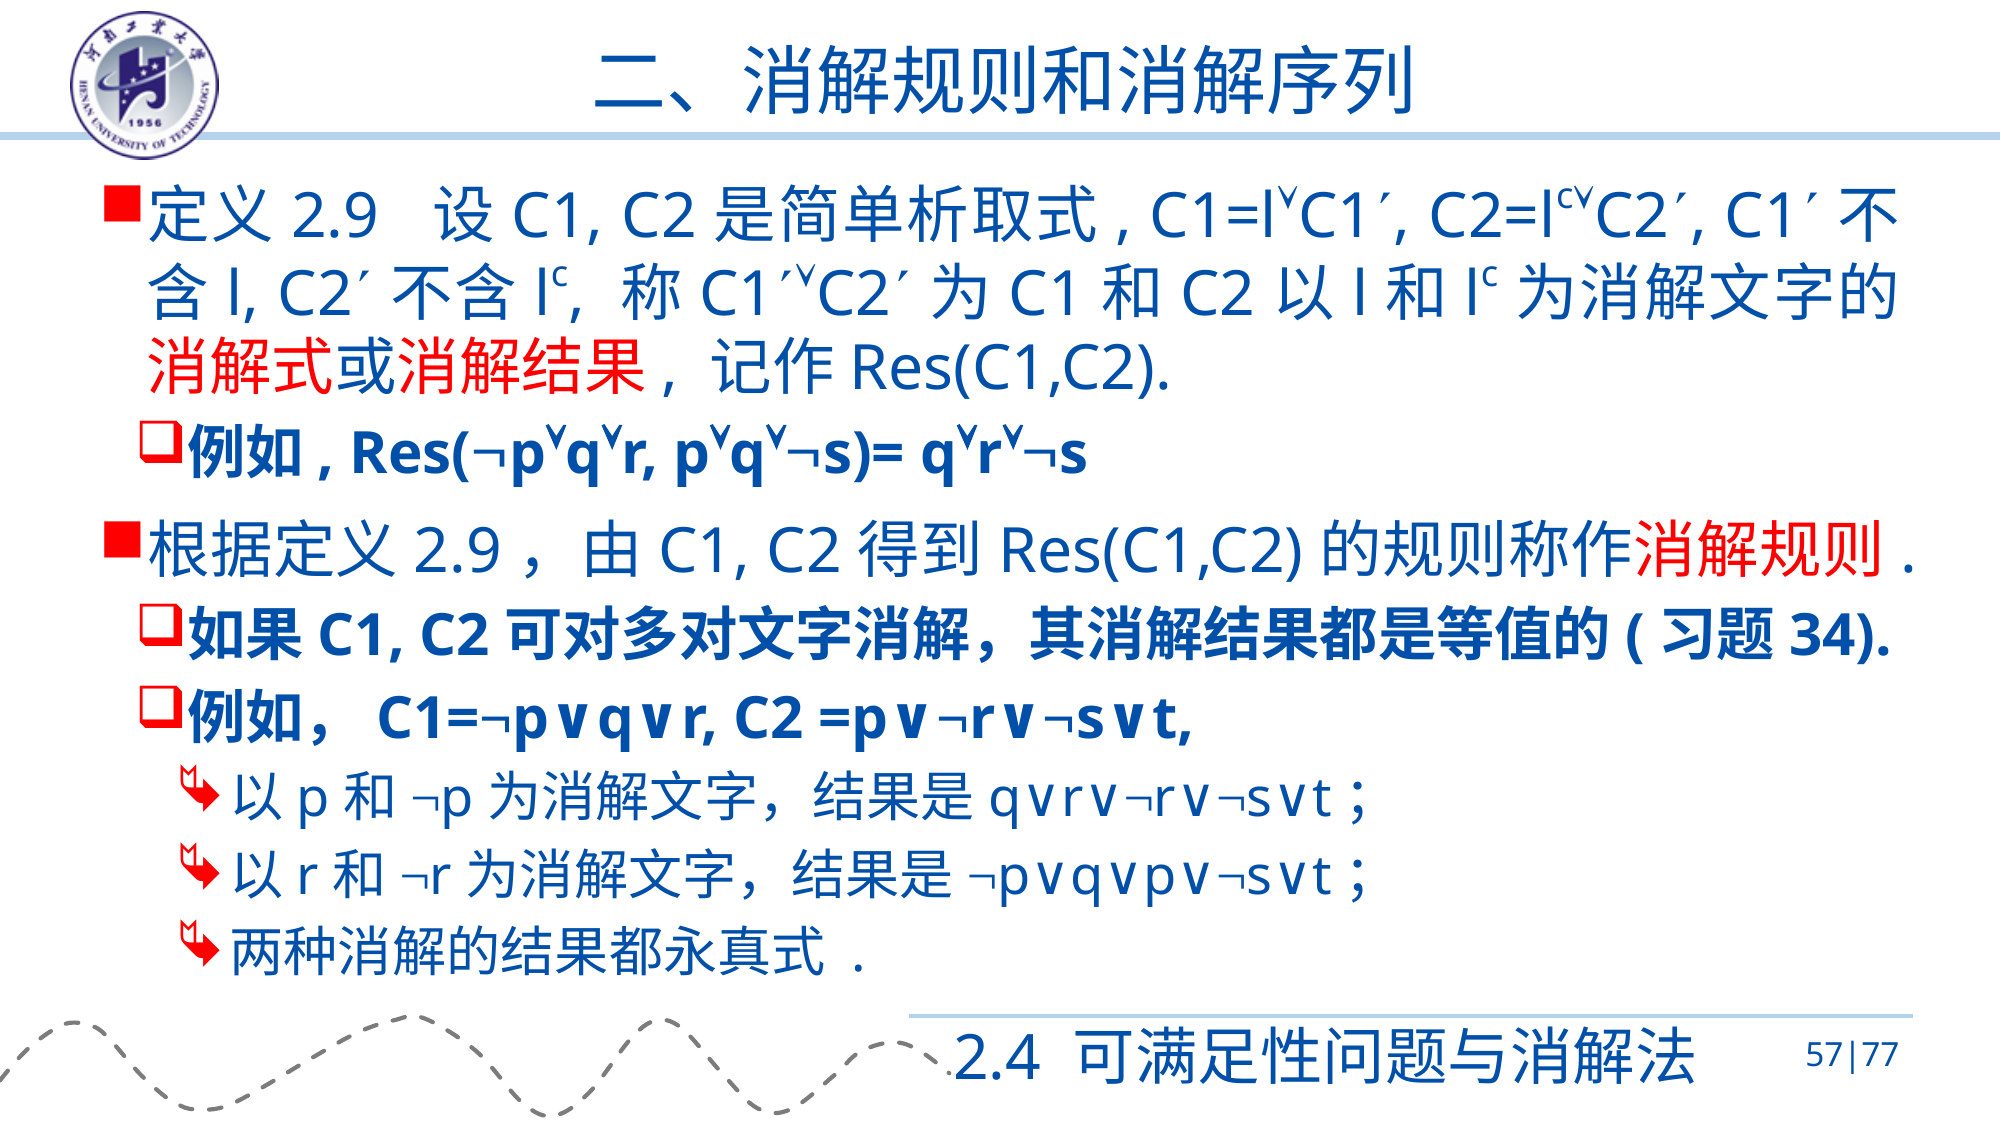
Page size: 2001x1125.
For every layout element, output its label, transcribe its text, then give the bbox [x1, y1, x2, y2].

list 定义2.9 设C1, C2是简单析取式, C1=lC1, C2=lcC2, C1不含l, C2不含lc, 称C1C2为C1和C2以l和lc为消解文字的消解式或消解结果, 记作Res(C1,C2). 例如, Res(pqr, pqs)= qrs 根据定义2.9，由C1, C2得到Res(C1,C2)的规则称作消解规则. 如果C1, C2可对多对文字消解，其消解结果都是等值的(习题34). 例如，C1=¬p∨q∨r, C2 =p∨¬r∨¬s∨t, 以p和¬p为消解文字，结果是q∨r∨¬r∨¬s∨t； 以r和¬r为消解文字，结果是¬p∨q∨p∨¬s∨t； 两种消解的结果都永真式 . [84, 165, 1916, 994]
title 二、消解规则和消解序列 [236, 35, 1772, 133]
slide_number 57|77 [1756, 1025, 1915, 1086]
list 2.4 可满足性问题与消解法 [826, 1009, 1713, 1101]
picture [70, 11, 219, 160]
